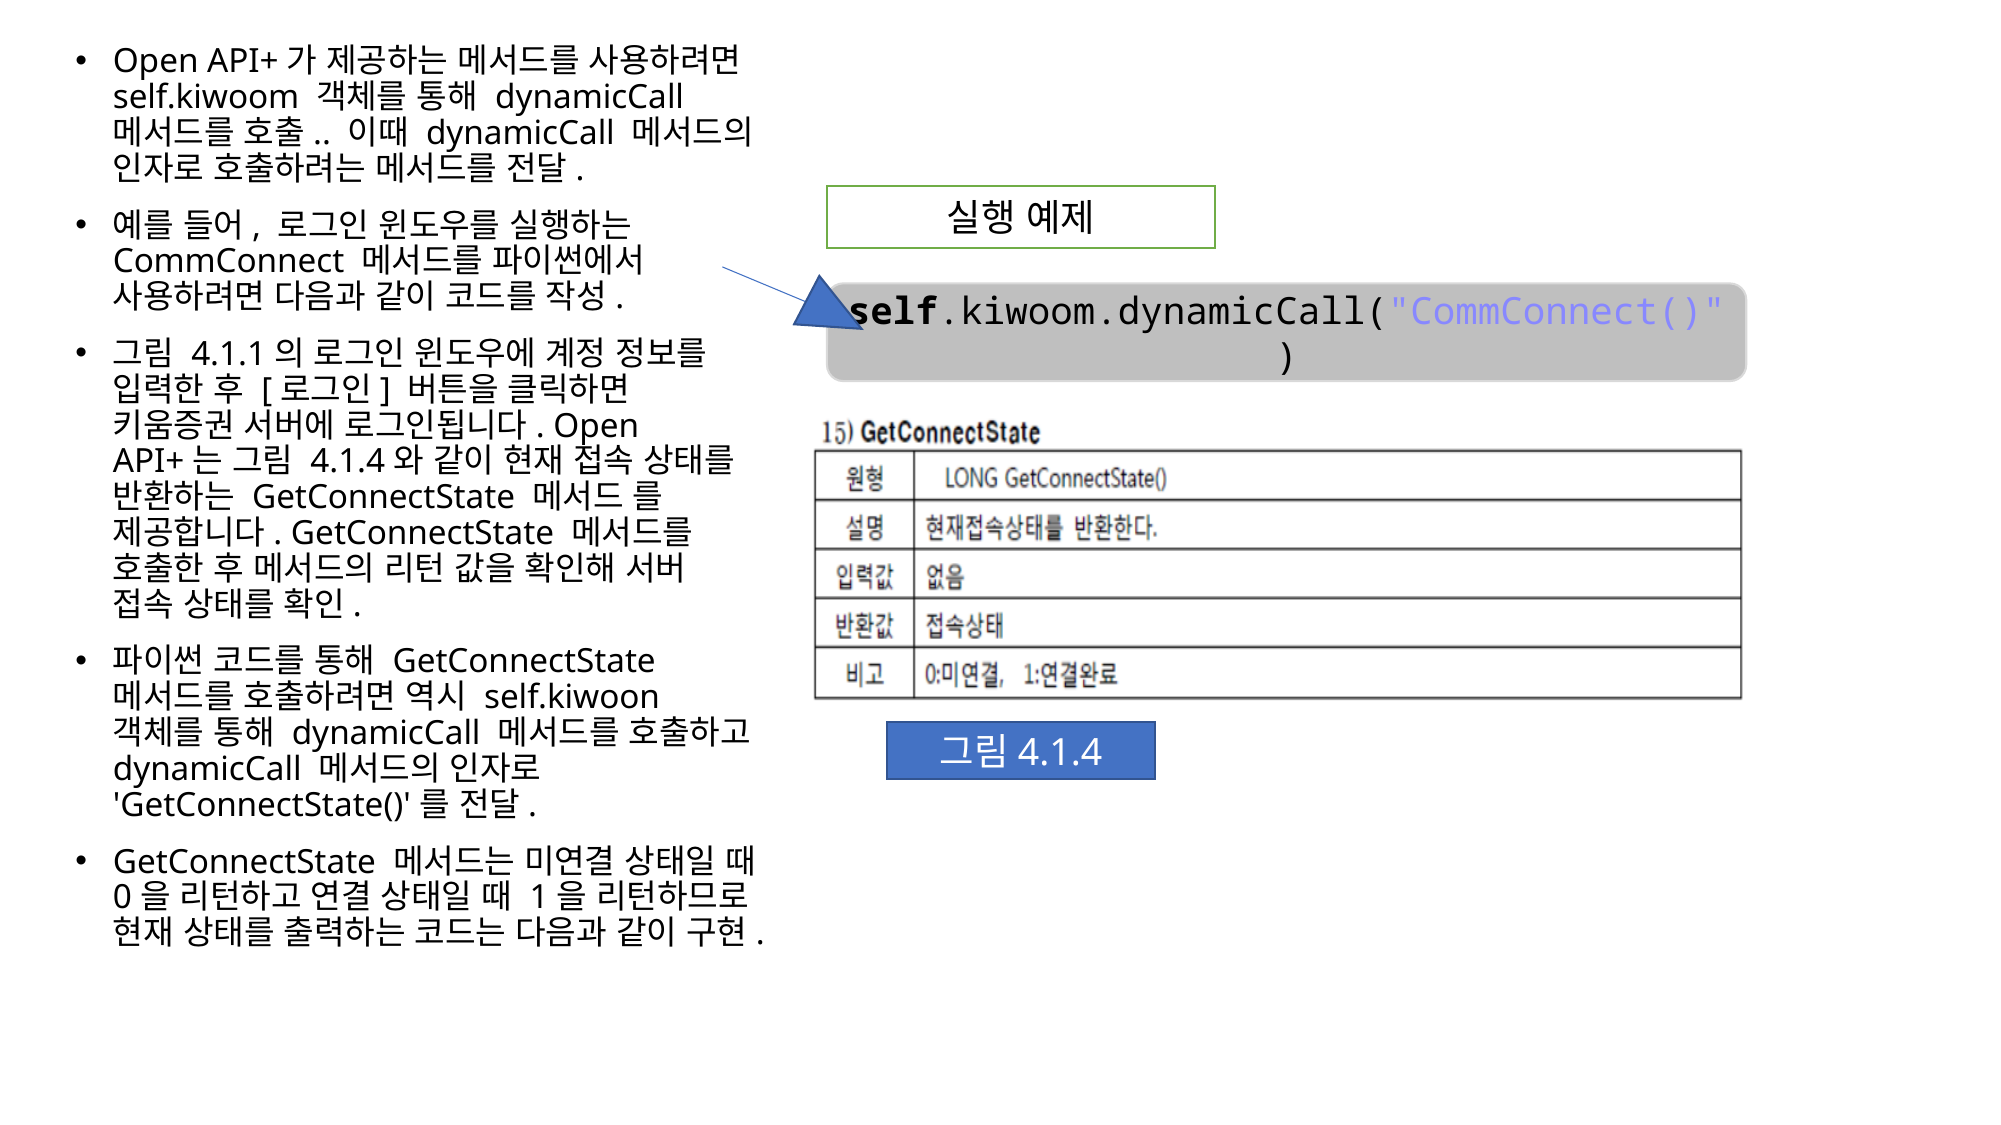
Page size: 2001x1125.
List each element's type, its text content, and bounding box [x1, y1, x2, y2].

list Open API+가 제공하는 메서드를 사용하려면 self.kiwoom 객체를 통해 dynamicCall 메서드를 호출.. 이때 dynamicCall 메서드의 인자로 호출하려는 메서드를 전달. 예를 들어, 로그인 윈도우를 실행하는 CommConnect 메서드를 파이썬에서 사용하려면 다음과 같이 코드를 작성. 그림 4.1.1의 로그인 윈도우에 계정 정보를 입력한 후 [로그인] 버튼을 클릭하면 키움증권 서버에 로그인됩니다. Open API+는 그림 4.1.4와 같이 현재 접속 상태를 반환하는 GetConnectState 메서드 를 제공합니다. GetConnectState 메서드를 호출한 후 메서드의 리턴 값을 확인해 서버 접속 상태를 확인. 파이썬 코드를 통해 GetConnectState 메서드를 호출하려면 역시 self.kiwoon 객체를 통해 dynamicCall 메서드를 호출하고 dynamicCall 메서드의 인자로 'GetConnectState()'를 전달. GetConnectState 메서드는 미연결 상태일 때 0을 리턴하고 연결 상태일 때 1을 리턴하므로 현재 상태를 출력하는 코드는 다음과 같이 구현. [60, 36, 772, 1104]
text_box self.kiwoom.dynamicCall("CommConnect()") [825, 282, 1748, 383]
text_box 그림4.1.4 [886, 721, 1156, 780]
picture [806, 416, 1747, 708]
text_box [722, 266, 848, 320]
text_box 실행 예제 [826, 185, 1216, 249]
text_box [792, 310, 864, 331]
